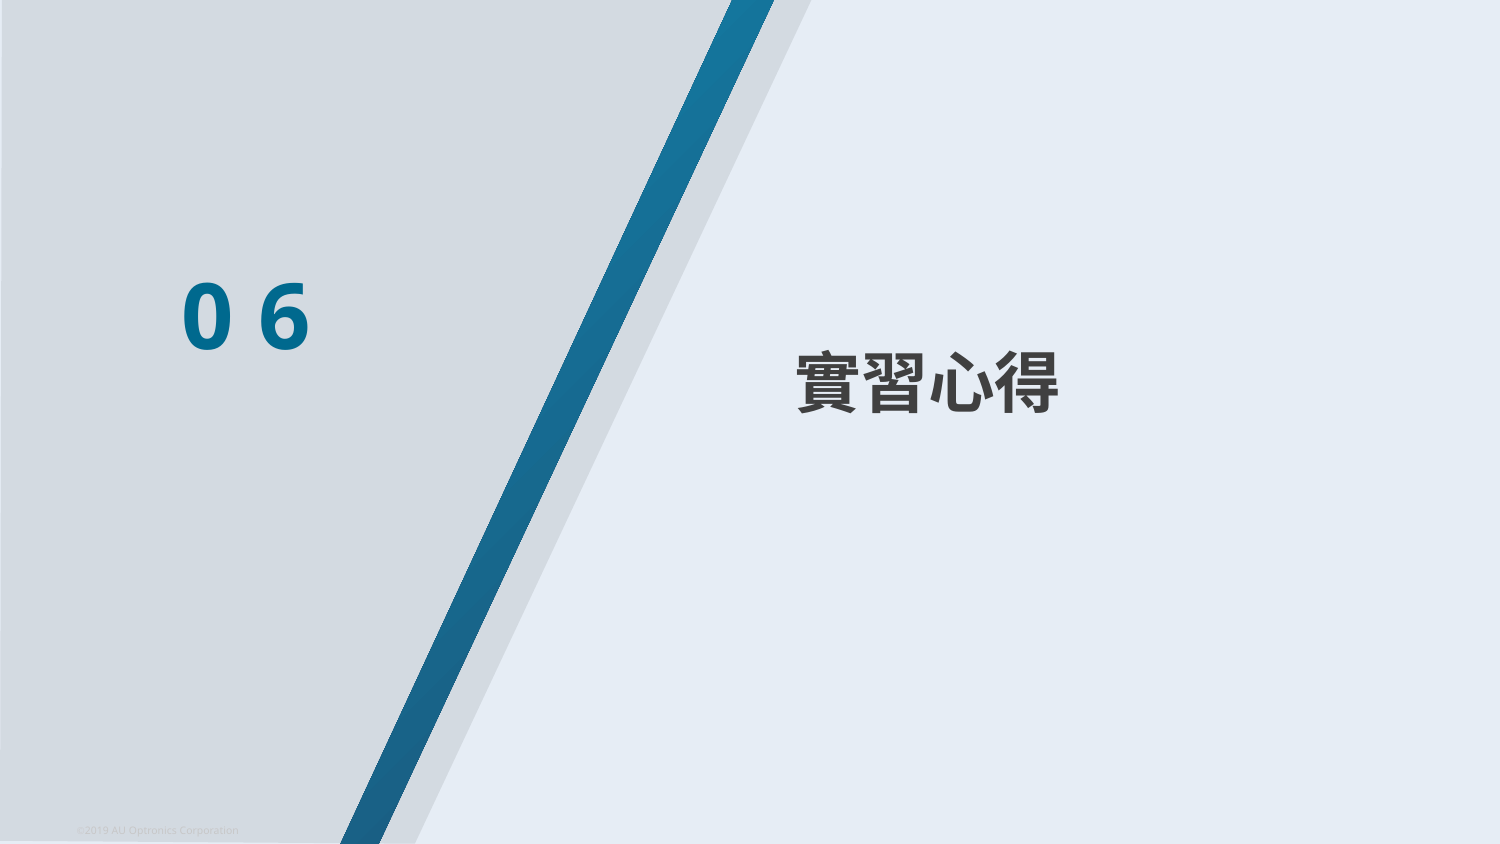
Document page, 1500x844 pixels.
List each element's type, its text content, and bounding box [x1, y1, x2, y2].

list 0 6 [166, 250, 631, 653]
list 實習心得 [779, 333, 1186, 452]
